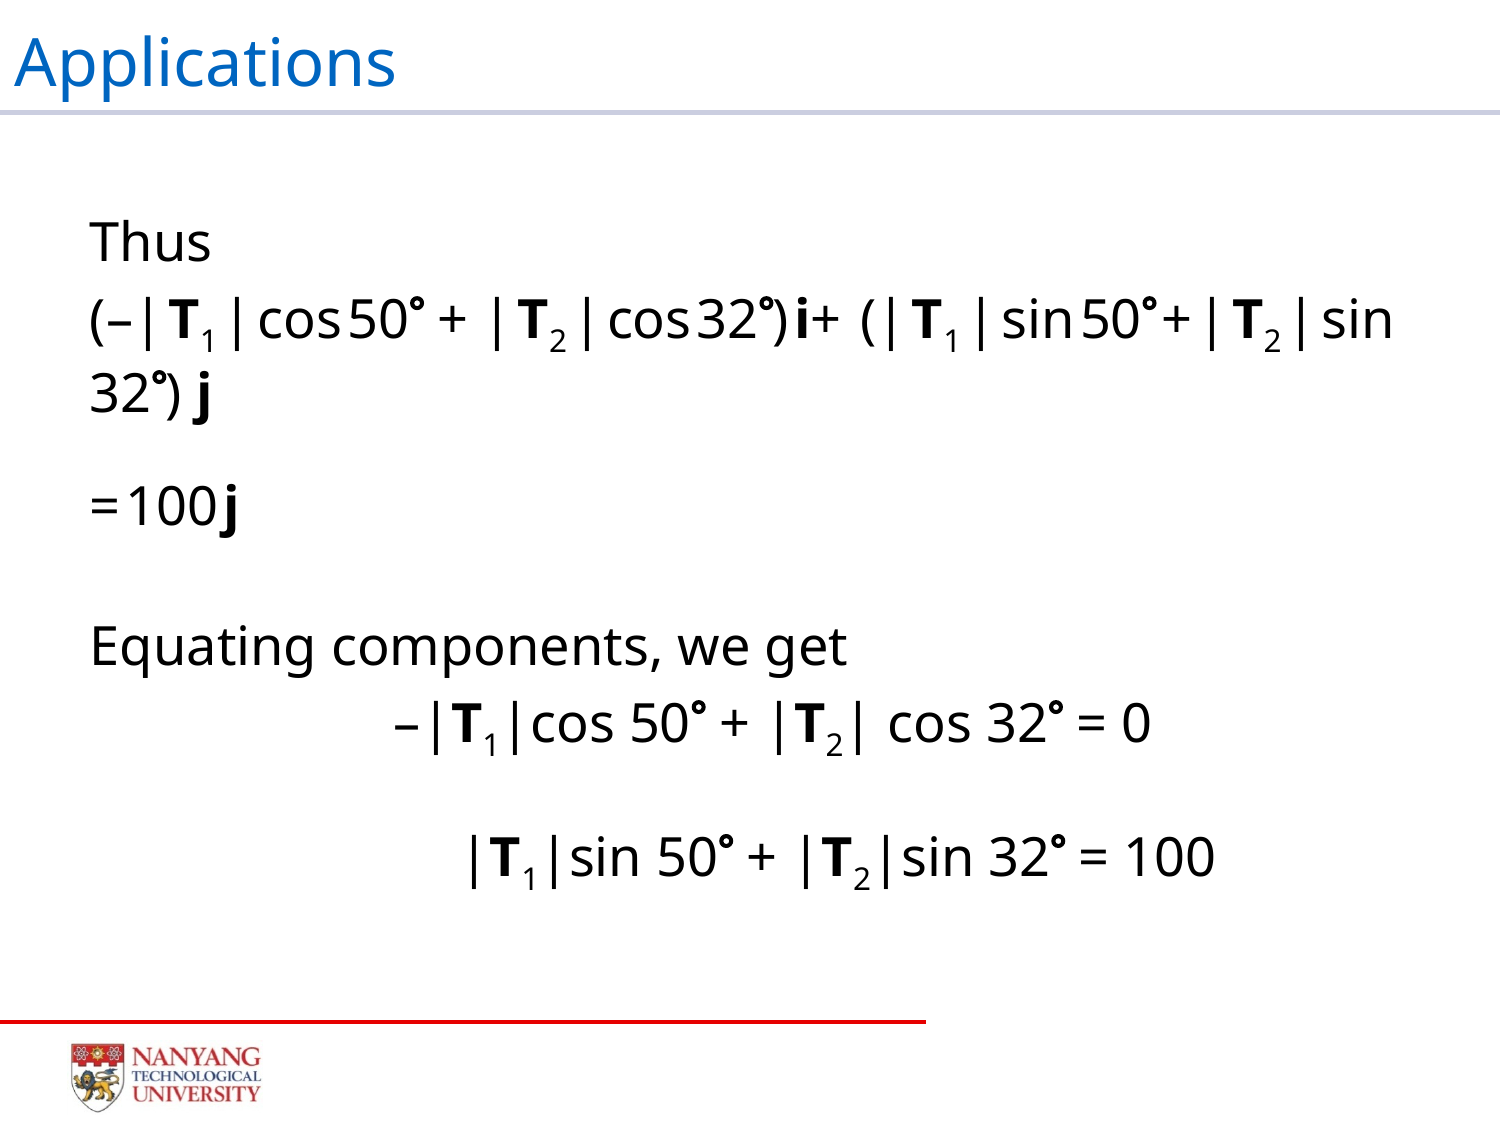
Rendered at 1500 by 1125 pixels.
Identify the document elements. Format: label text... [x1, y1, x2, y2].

title Applications [0, 12, 1500, 92]
list Thus (–| T1 | cos 50 + | T2 | cos 32) i+ (| T1 | sin 50 + | T2 | sin 32) j = 100 j Equating components, we get –|T1|cos 50 + |T2| cos 32 = 0 |T1|sin 50 + |T2|sin 32 = 100 [75, 200, 1425, 1010]
picture [67, 1040, 263, 1115]
